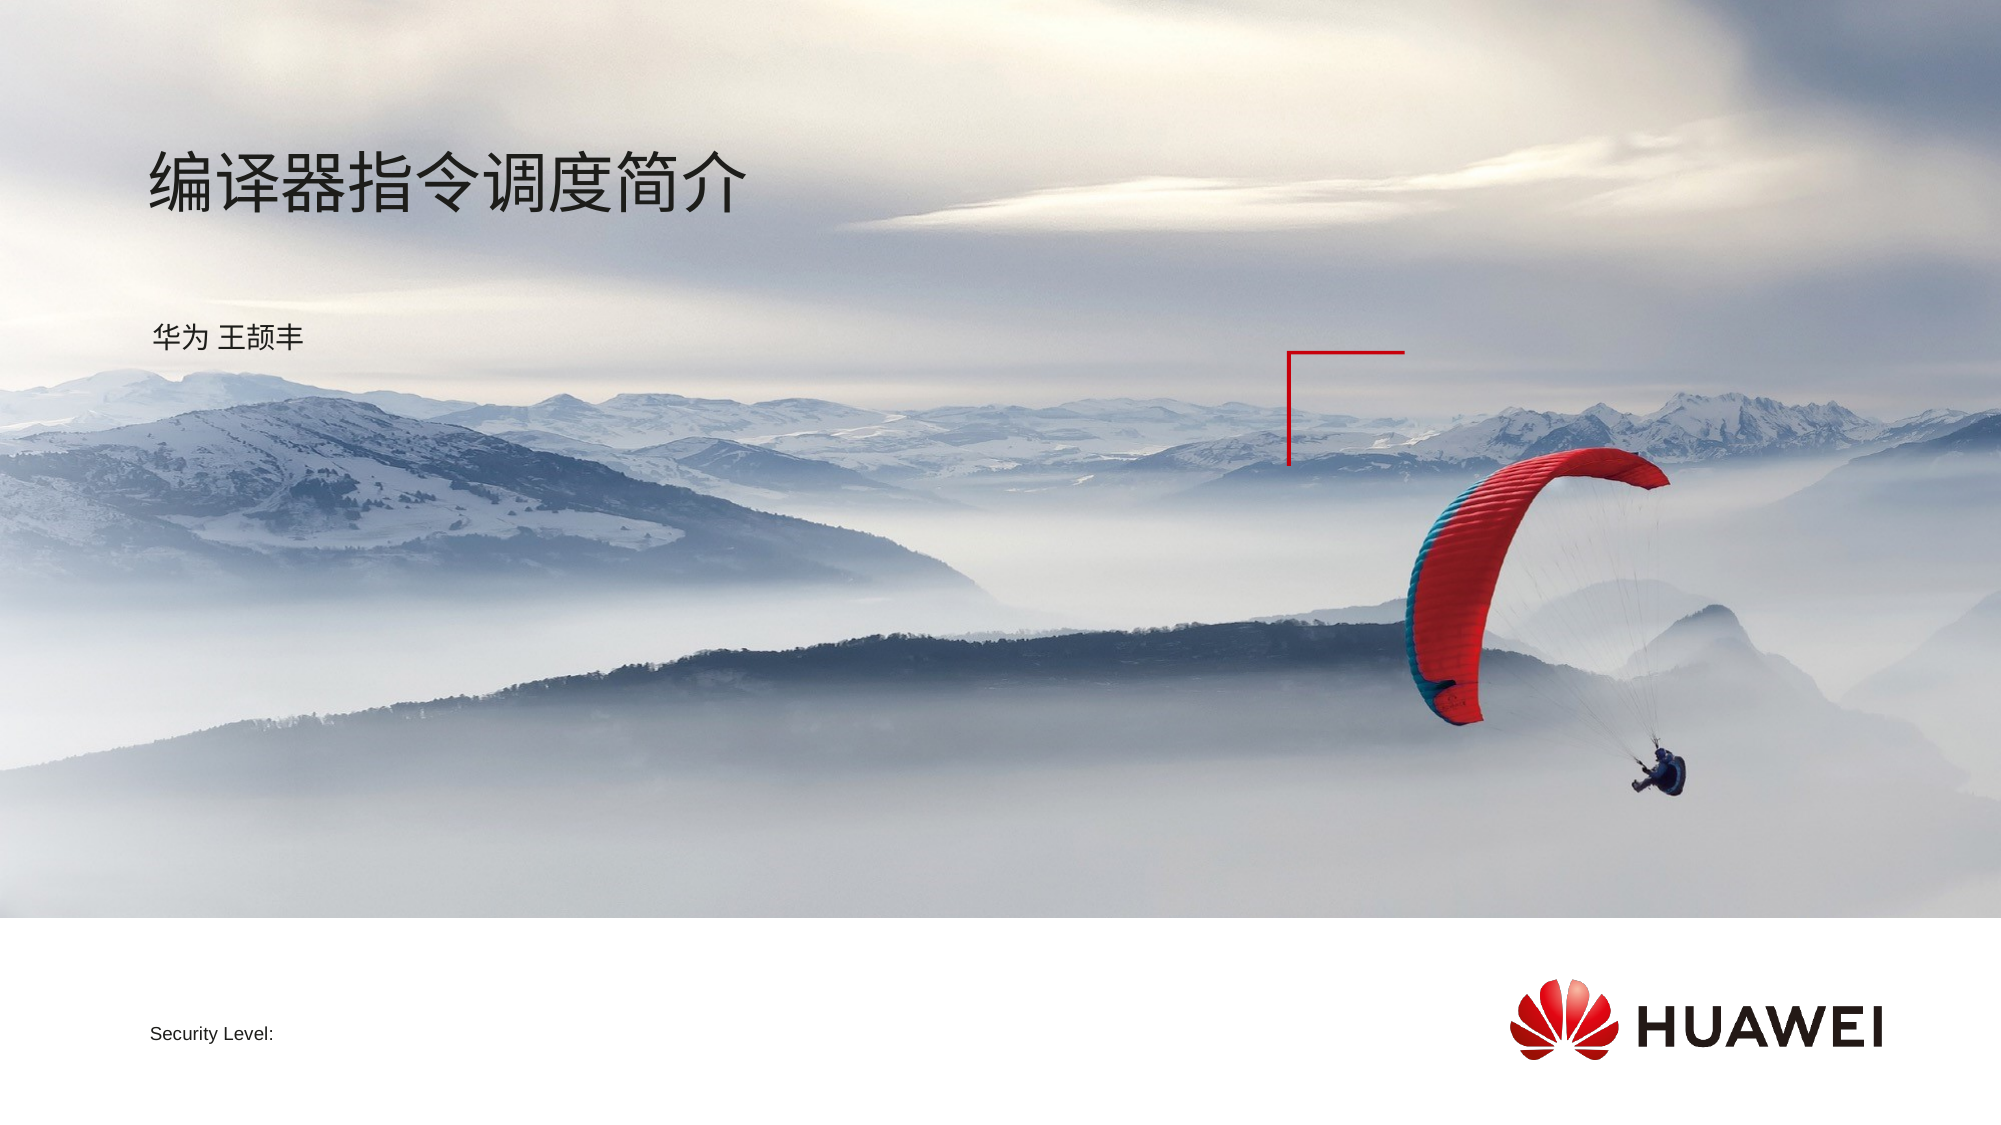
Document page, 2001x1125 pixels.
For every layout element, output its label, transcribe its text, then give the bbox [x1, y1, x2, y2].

picture [1510, 979, 1882, 1060]
title 编译器指令调度简介 [147, 148, 1224, 262]
list Security Level: [149, 1021, 416, 1075]
list 华为 王颉丰 [152, 319, 1225, 426]
picture [0, 0, 2001, 918]
